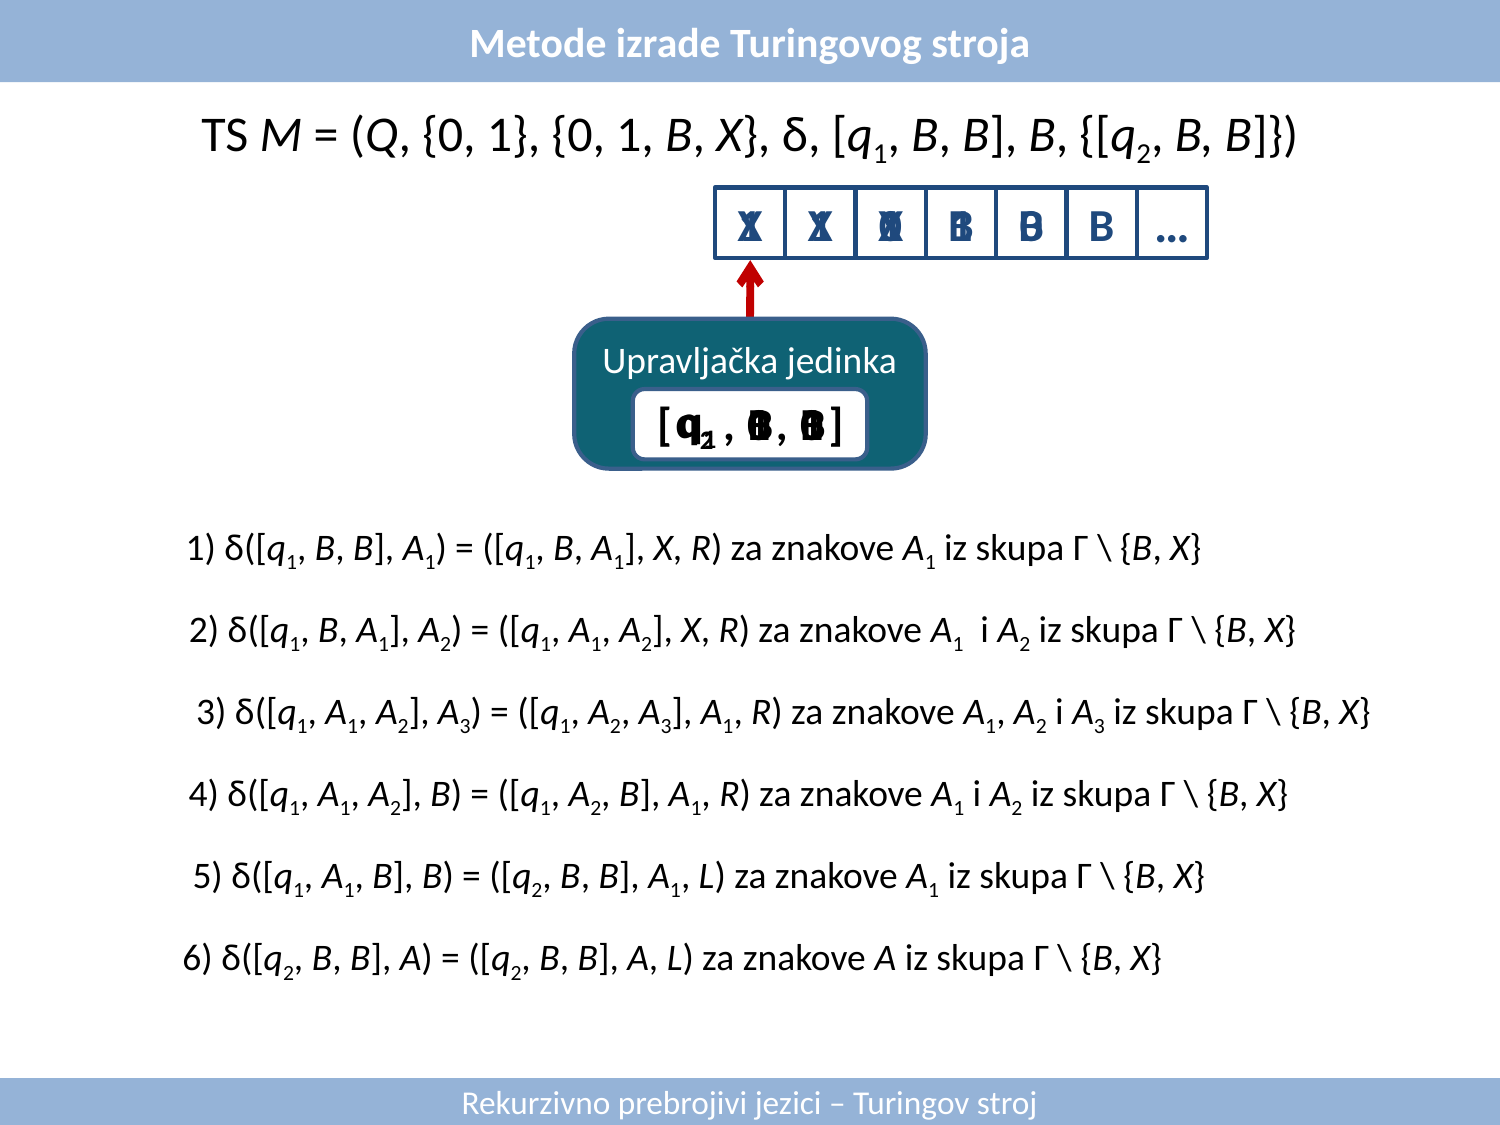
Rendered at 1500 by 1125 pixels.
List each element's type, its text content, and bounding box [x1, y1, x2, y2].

text_box 5) δ([q1, A1, B], B) = ([q2, B, B], A1, L) za znakove A1 iz skupa Γ \ {B, X} [177, 843, 1220, 910]
text_box Metode izrade Turingovog stroja [0, 0, 1500, 84]
text_box 1) δ([q1, B, B], A1) = ([q1, B, A1], X, R) za znakove A1 iz skupa Γ \ {B, X} [170, 515, 1217, 582]
text_box Rekurzivno prebrojivi jezici – Turingov stroj [0, 1076, 1500, 1125]
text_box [714, 187, 1208, 259]
text_box 2) δ([q1, B, A1], A2) = ([q1, A1, A2], X, R) za znakove A1 i A2 iz skupa Γ \ {B, X} [174, 597, 1311, 664]
text_box TS M = (Q, {0, 1}, {0, 1, B, X}, δ, [q1, B, B], B, {[q2, B, B]}) [186, 93, 1314, 177]
text_box 4) δ([q1, A1, A2], B) = ([q1, A2, B], A1, R) za znakove A1 i A2 iz skupa Γ \ {B, X} [173, 761, 1304, 828]
text_box 3) δ([q1, A1, A2], A3) = ([q1, A2, A3], A1, R) za znakove A1, A2 i A3 iz skupa Γ \ {B, X} [181, 679, 1386, 746]
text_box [573, 259, 926, 469]
text_box 6) δ([q2, B, B], A) = ([q2, B, B], A, L) za znakove A iz skupa Γ \ {B, X} [167, 925, 1177, 992]
